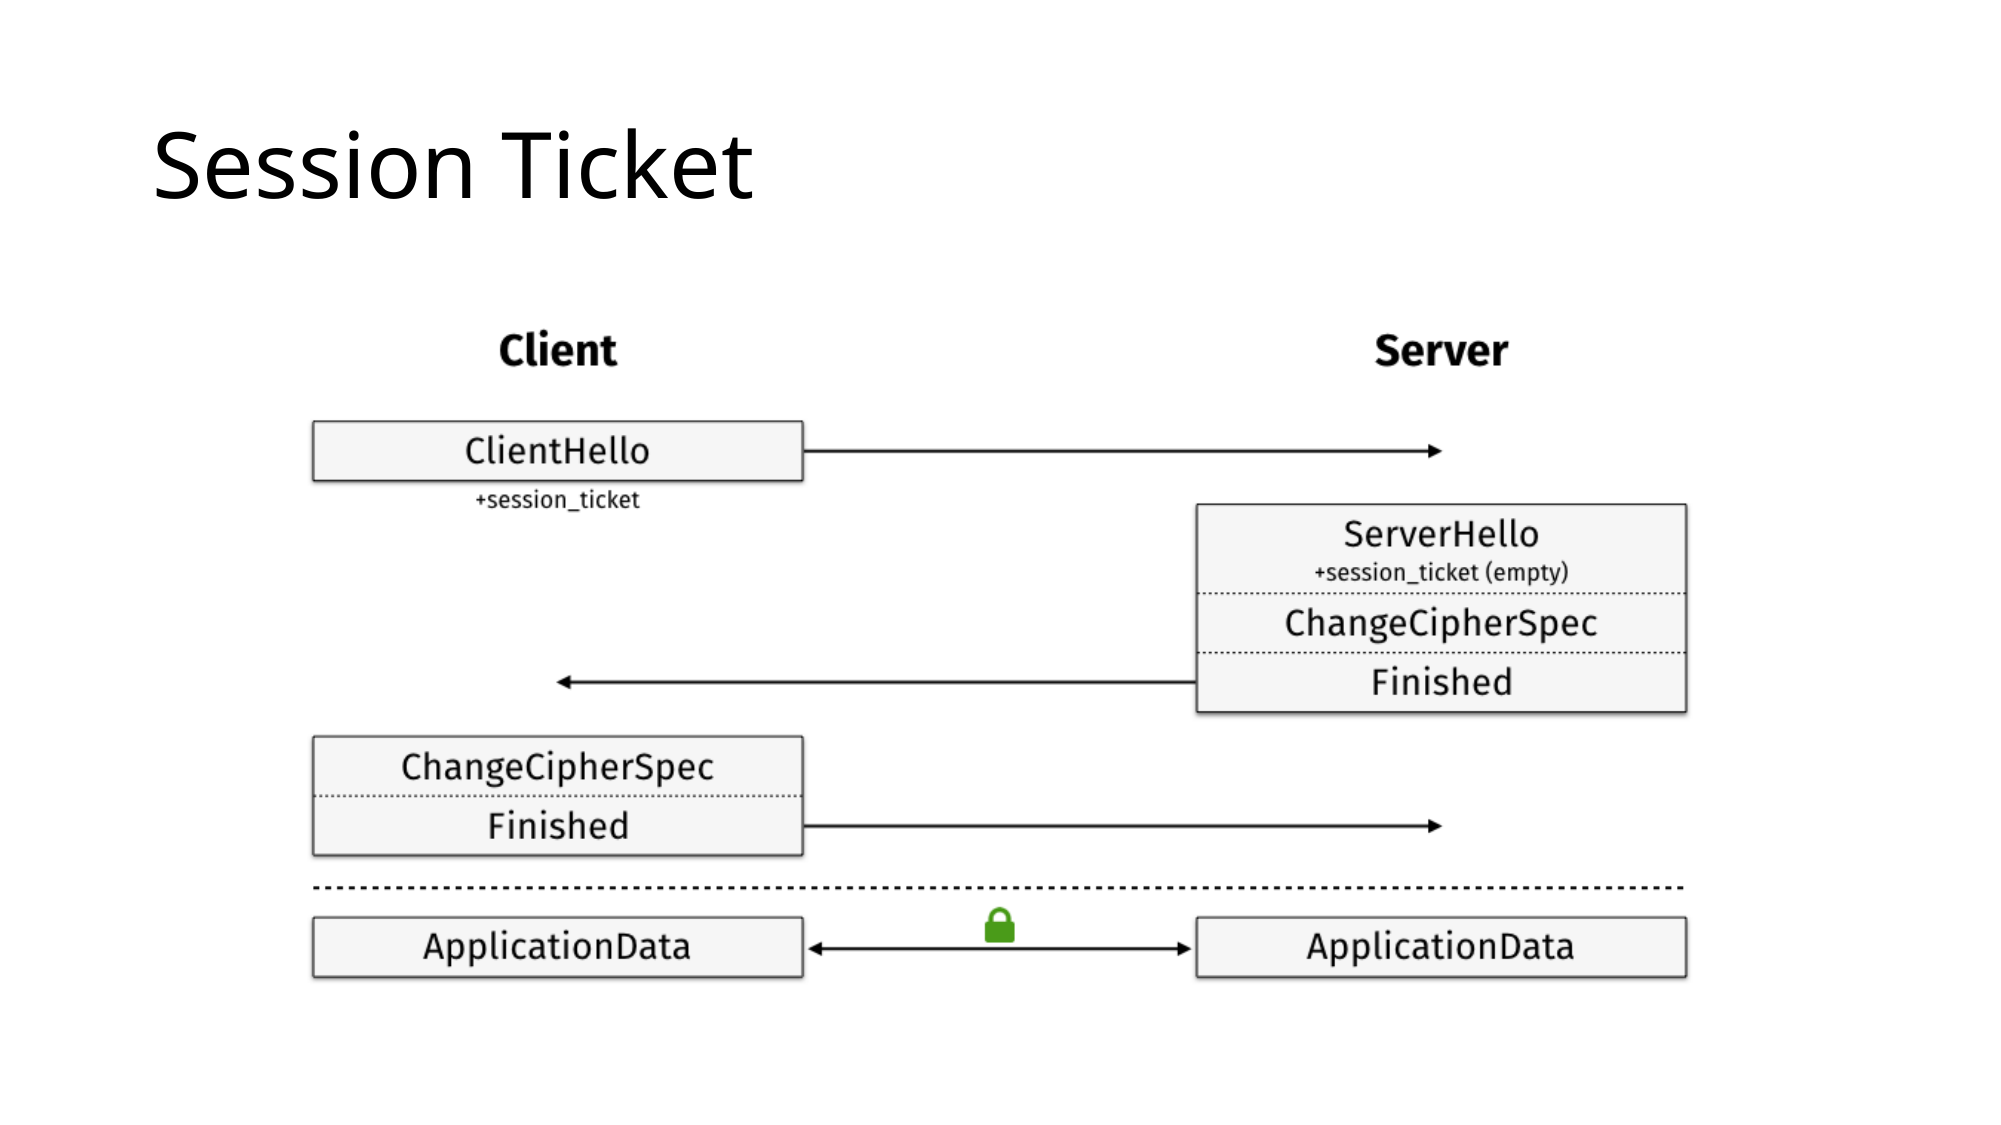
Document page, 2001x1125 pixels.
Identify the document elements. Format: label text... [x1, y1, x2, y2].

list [278, 299, 1722, 1014]
title Session Ticket [137, 59, 1863, 278]
